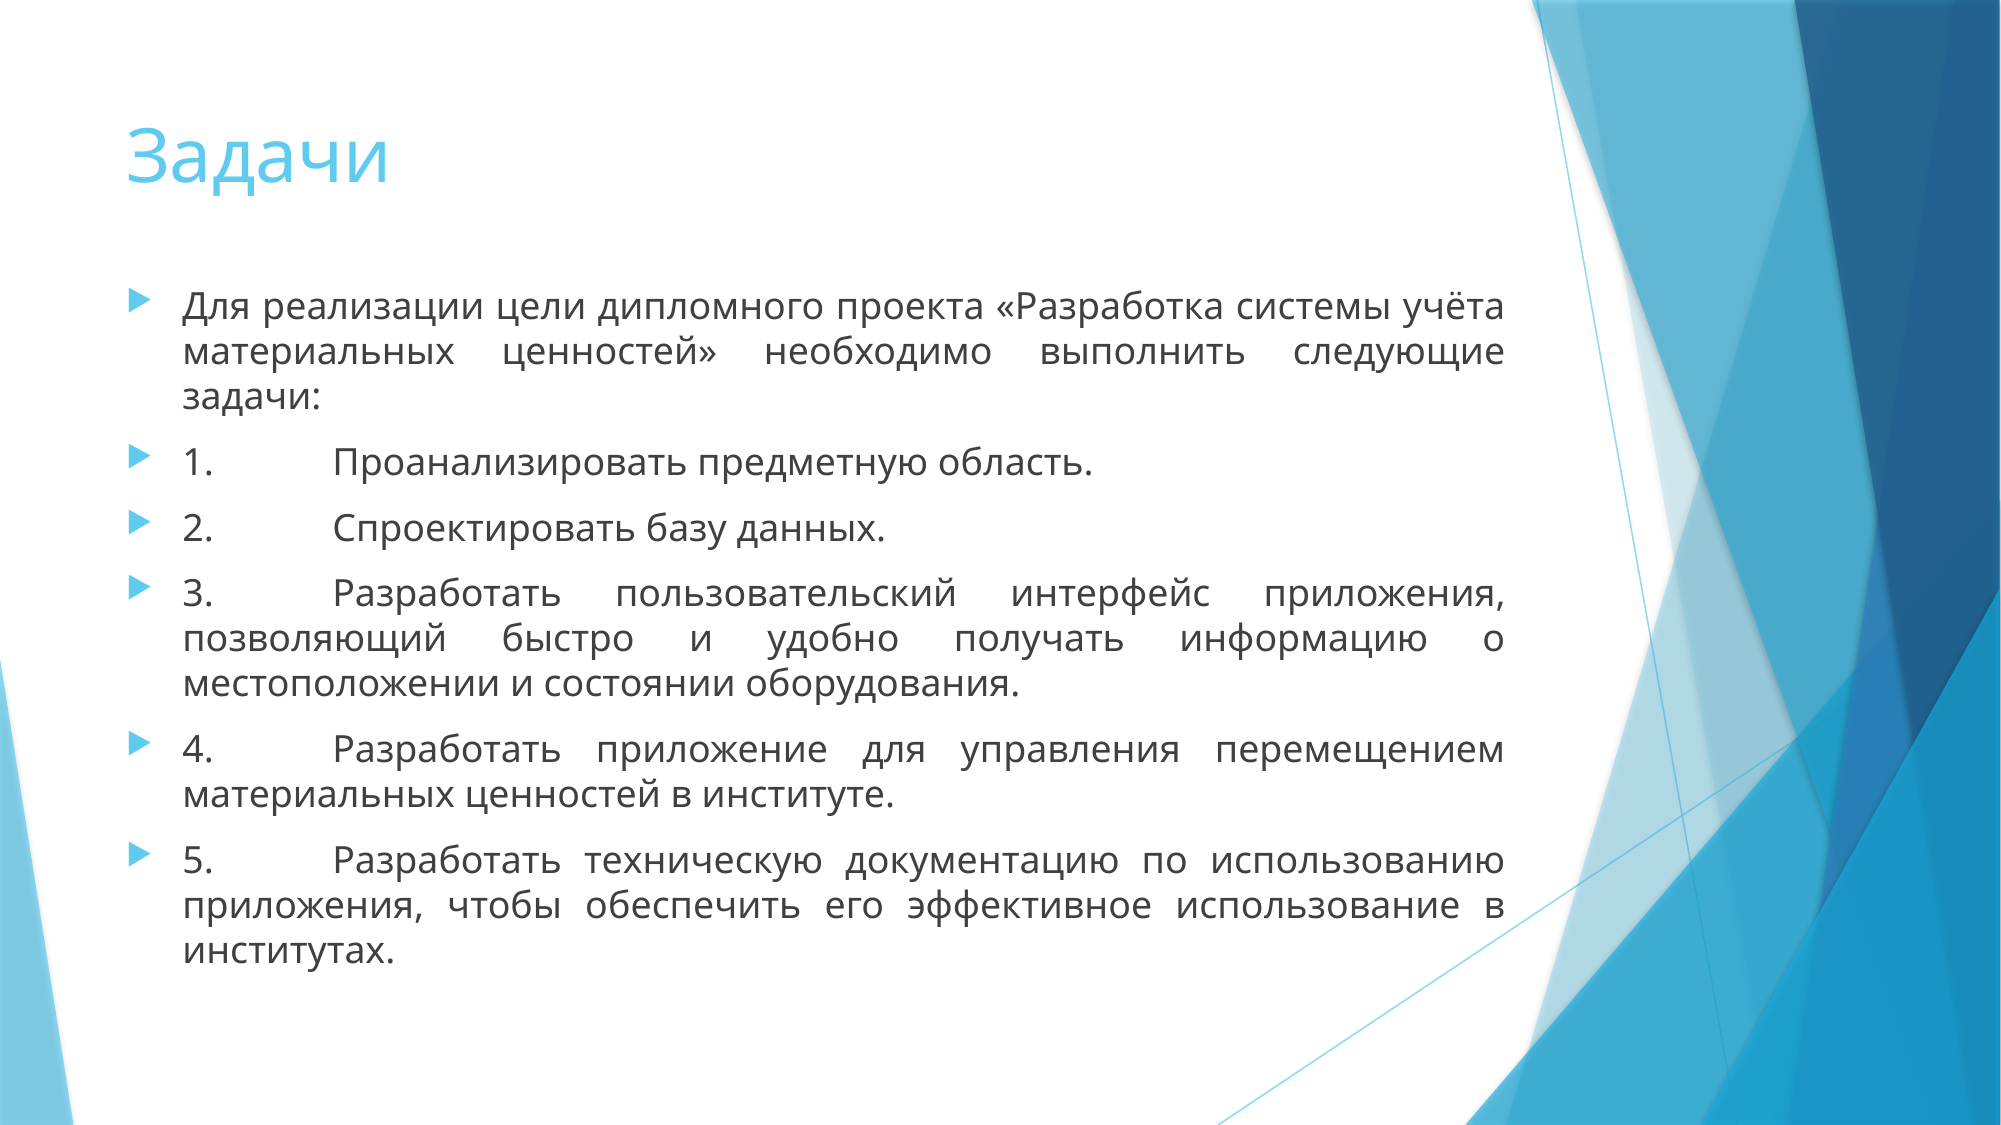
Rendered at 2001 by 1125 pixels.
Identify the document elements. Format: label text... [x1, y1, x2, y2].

title Задачи [111, 99, 1522, 274]
list Для реализации цели дипломного проекта «Разработка системы учёта материальных ценностей» необходимо выполнить следующие задачи: 1. Проанализировать предметную область. 2. Спроектировать базу данных. 3. Разработать пользовательский интерфейс приложения, позволяющий быстро и удобно получать информацию о местоположении и состоянии оборудования. 4. Разработать приложение для управления перемещением материальных ценностей в институте. 5. Разработать техническую документацию по использованию приложения, чтобы обеспечить его эффективное использование в институтах. [111, 274, 1522, 992]
